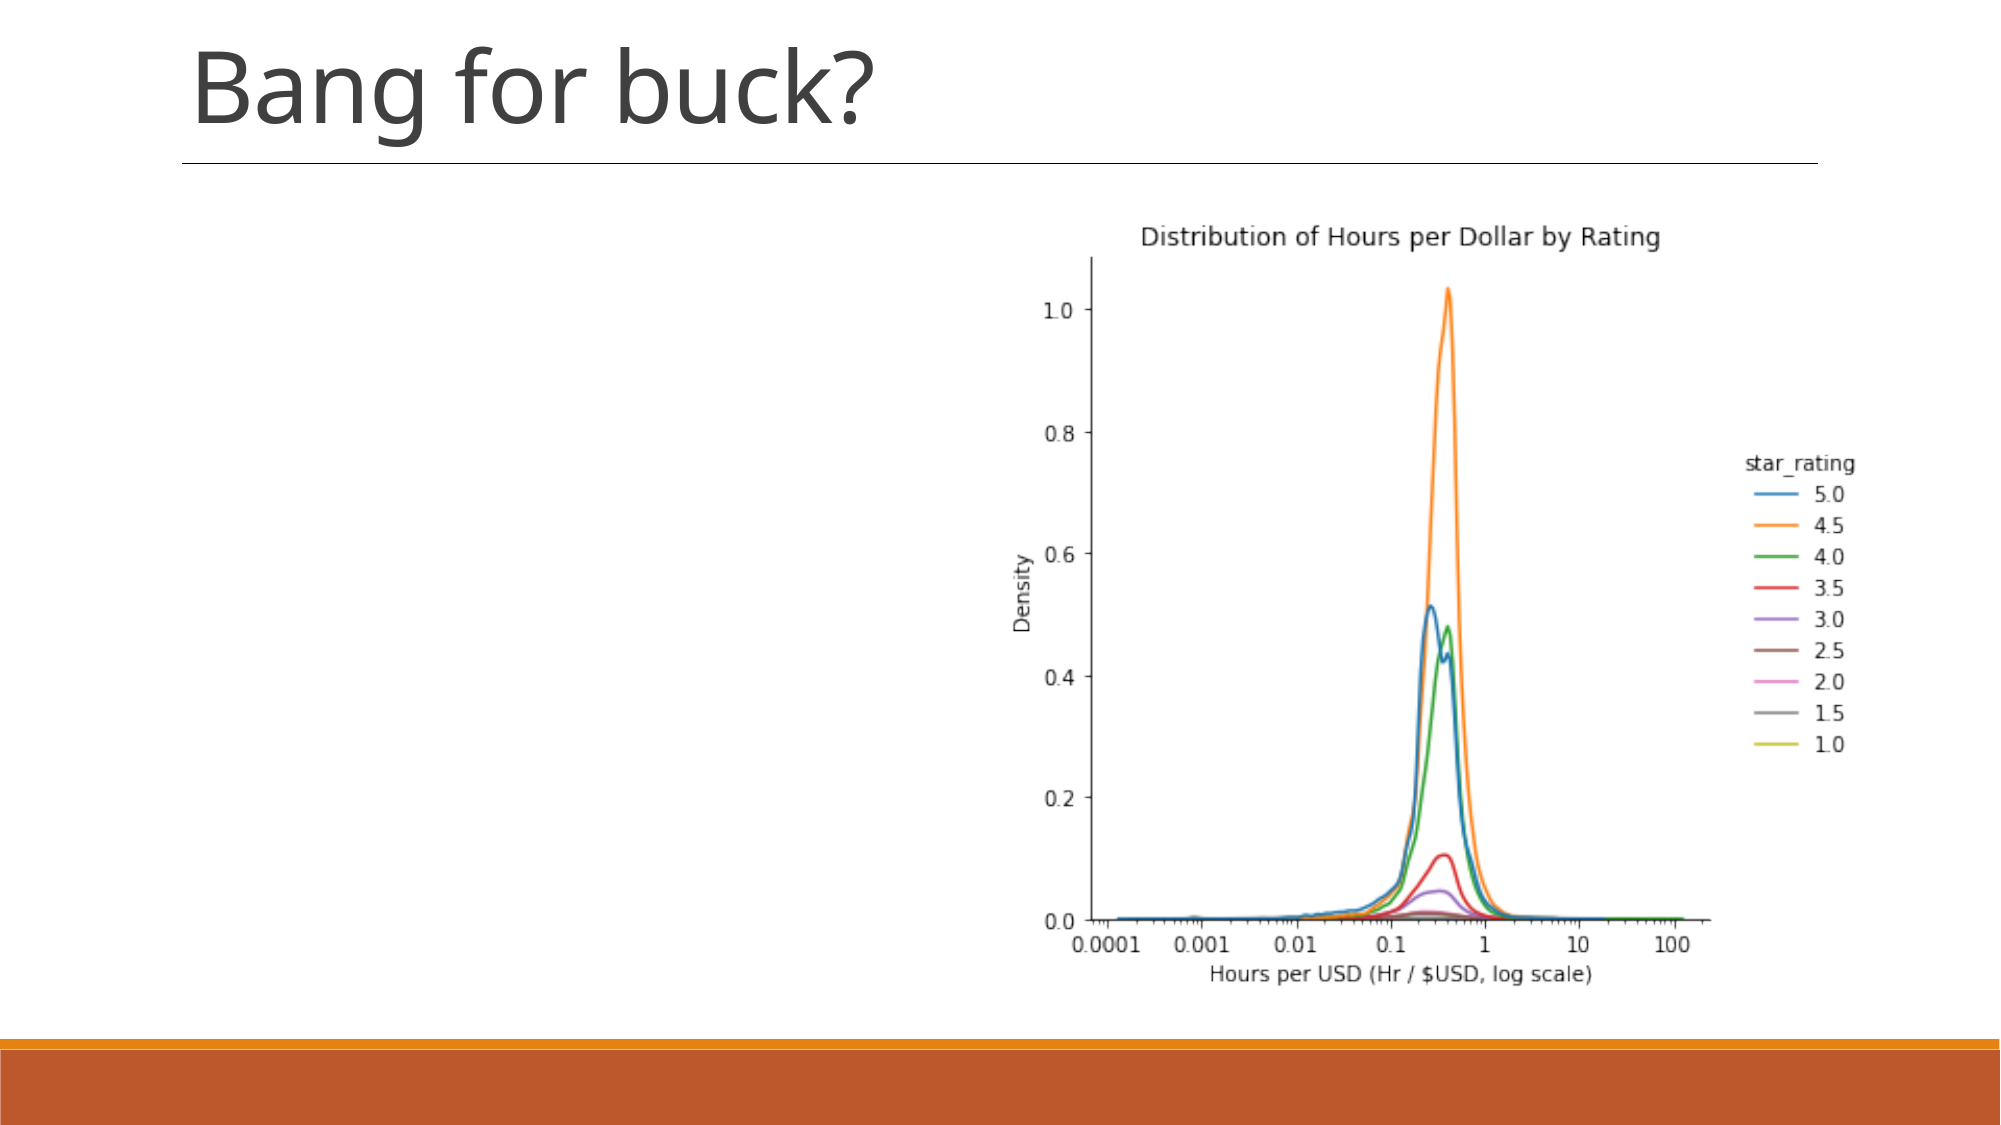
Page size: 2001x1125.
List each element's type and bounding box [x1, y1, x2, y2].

picture [999, 210, 1876, 999]
text_box [174, 33, 1826, 178]
